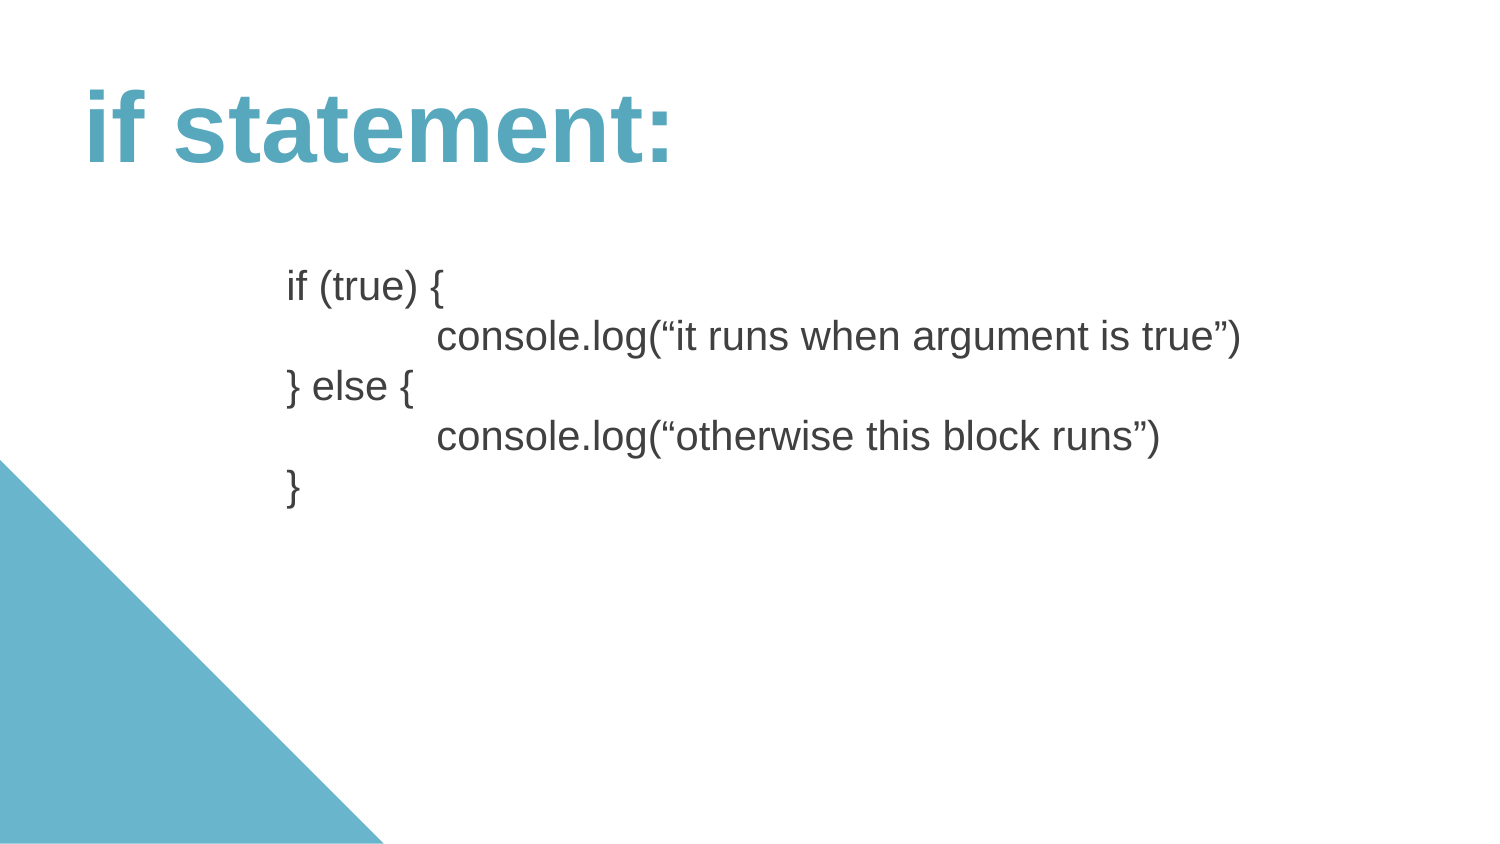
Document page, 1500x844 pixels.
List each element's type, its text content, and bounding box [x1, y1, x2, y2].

text_box if statement: [69, 54, 887, 190]
text_box if (true) { console.log(“it runs when argument is true”) } else { console.log(“otherwise this block runs”) } [271, 251, 1469, 661]
